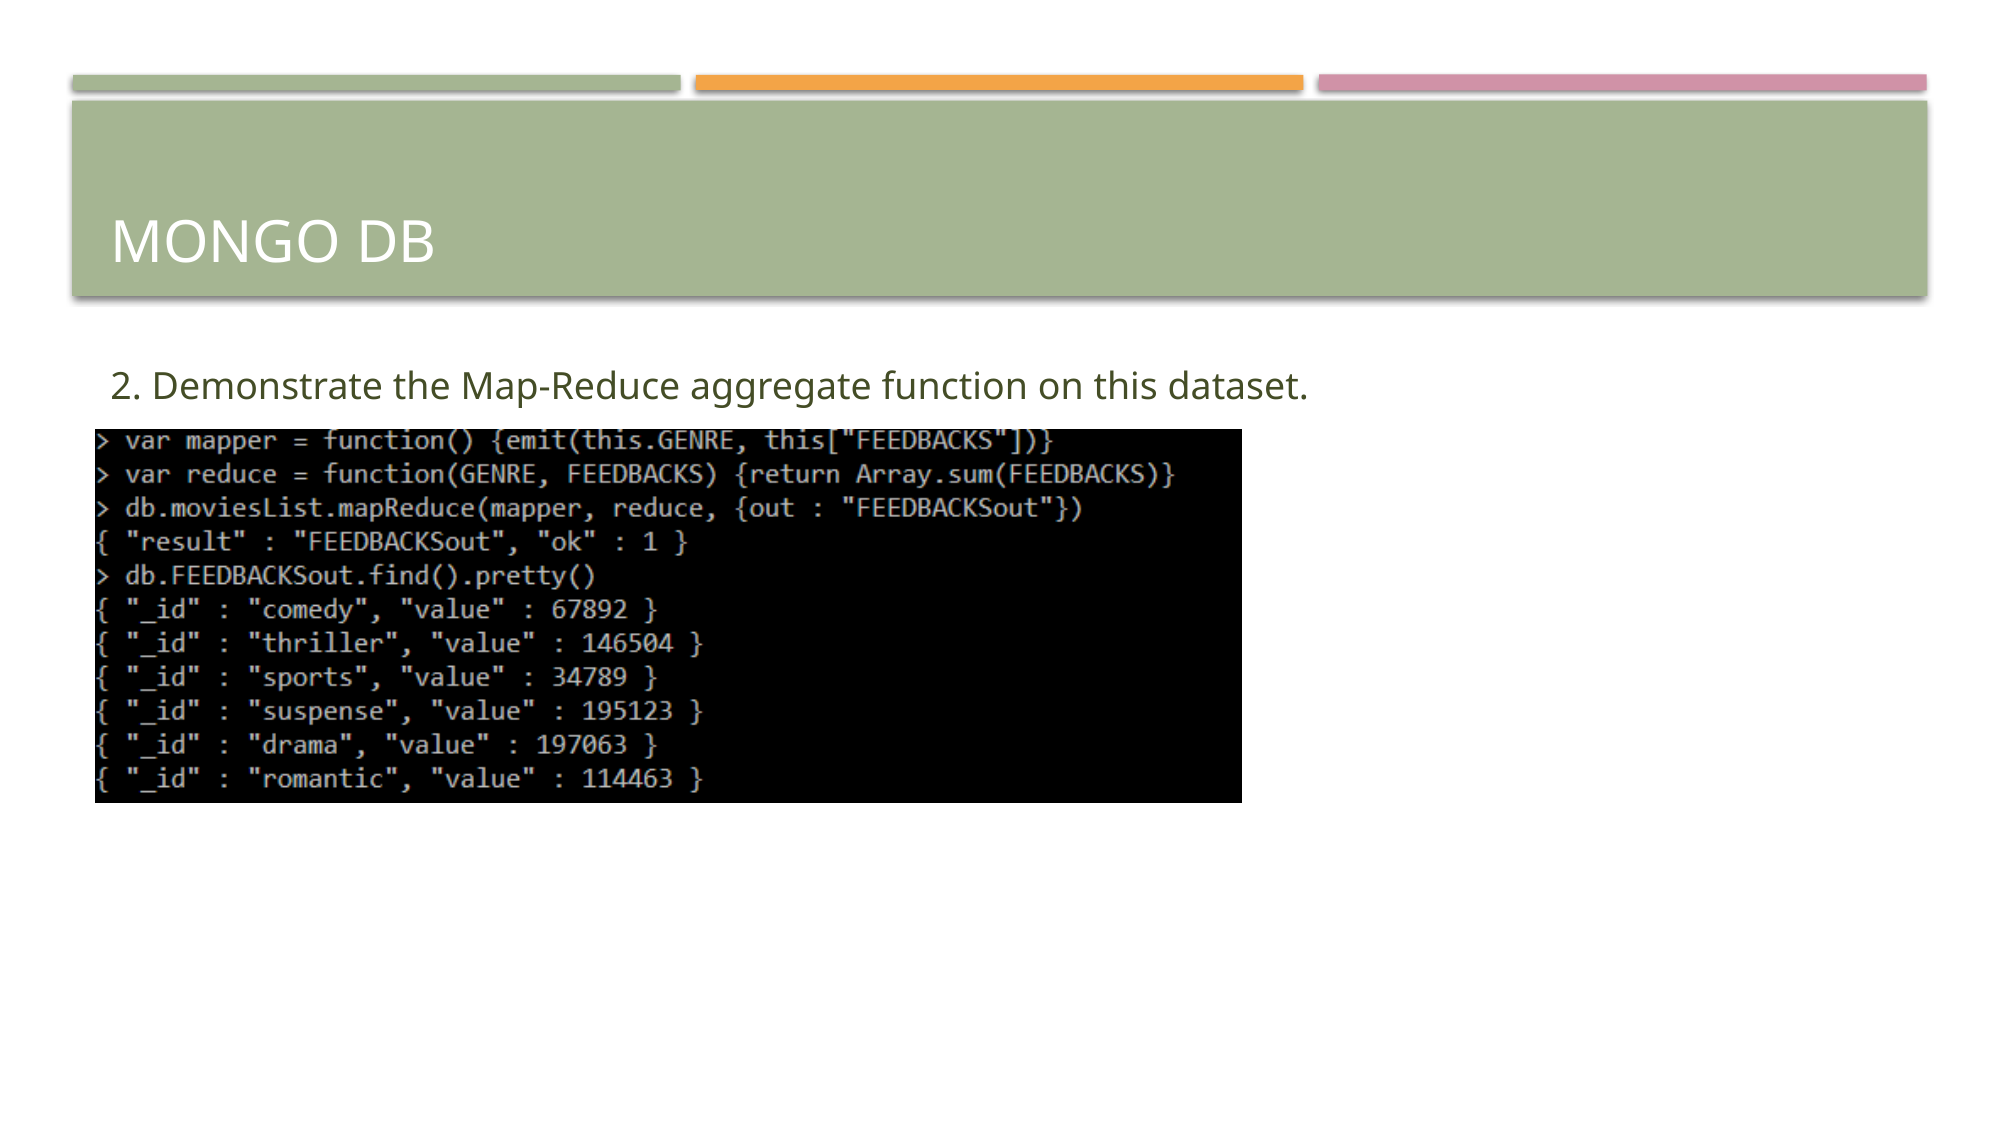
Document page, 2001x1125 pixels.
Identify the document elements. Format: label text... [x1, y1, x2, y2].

picture [94, 428, 1242, 804]
list 2. Demonstrate the Map-Reduce aggregate function on this dataset. [95, 357, 1905, 413]
title MONGO DB [95, 115, 1905, 282]
